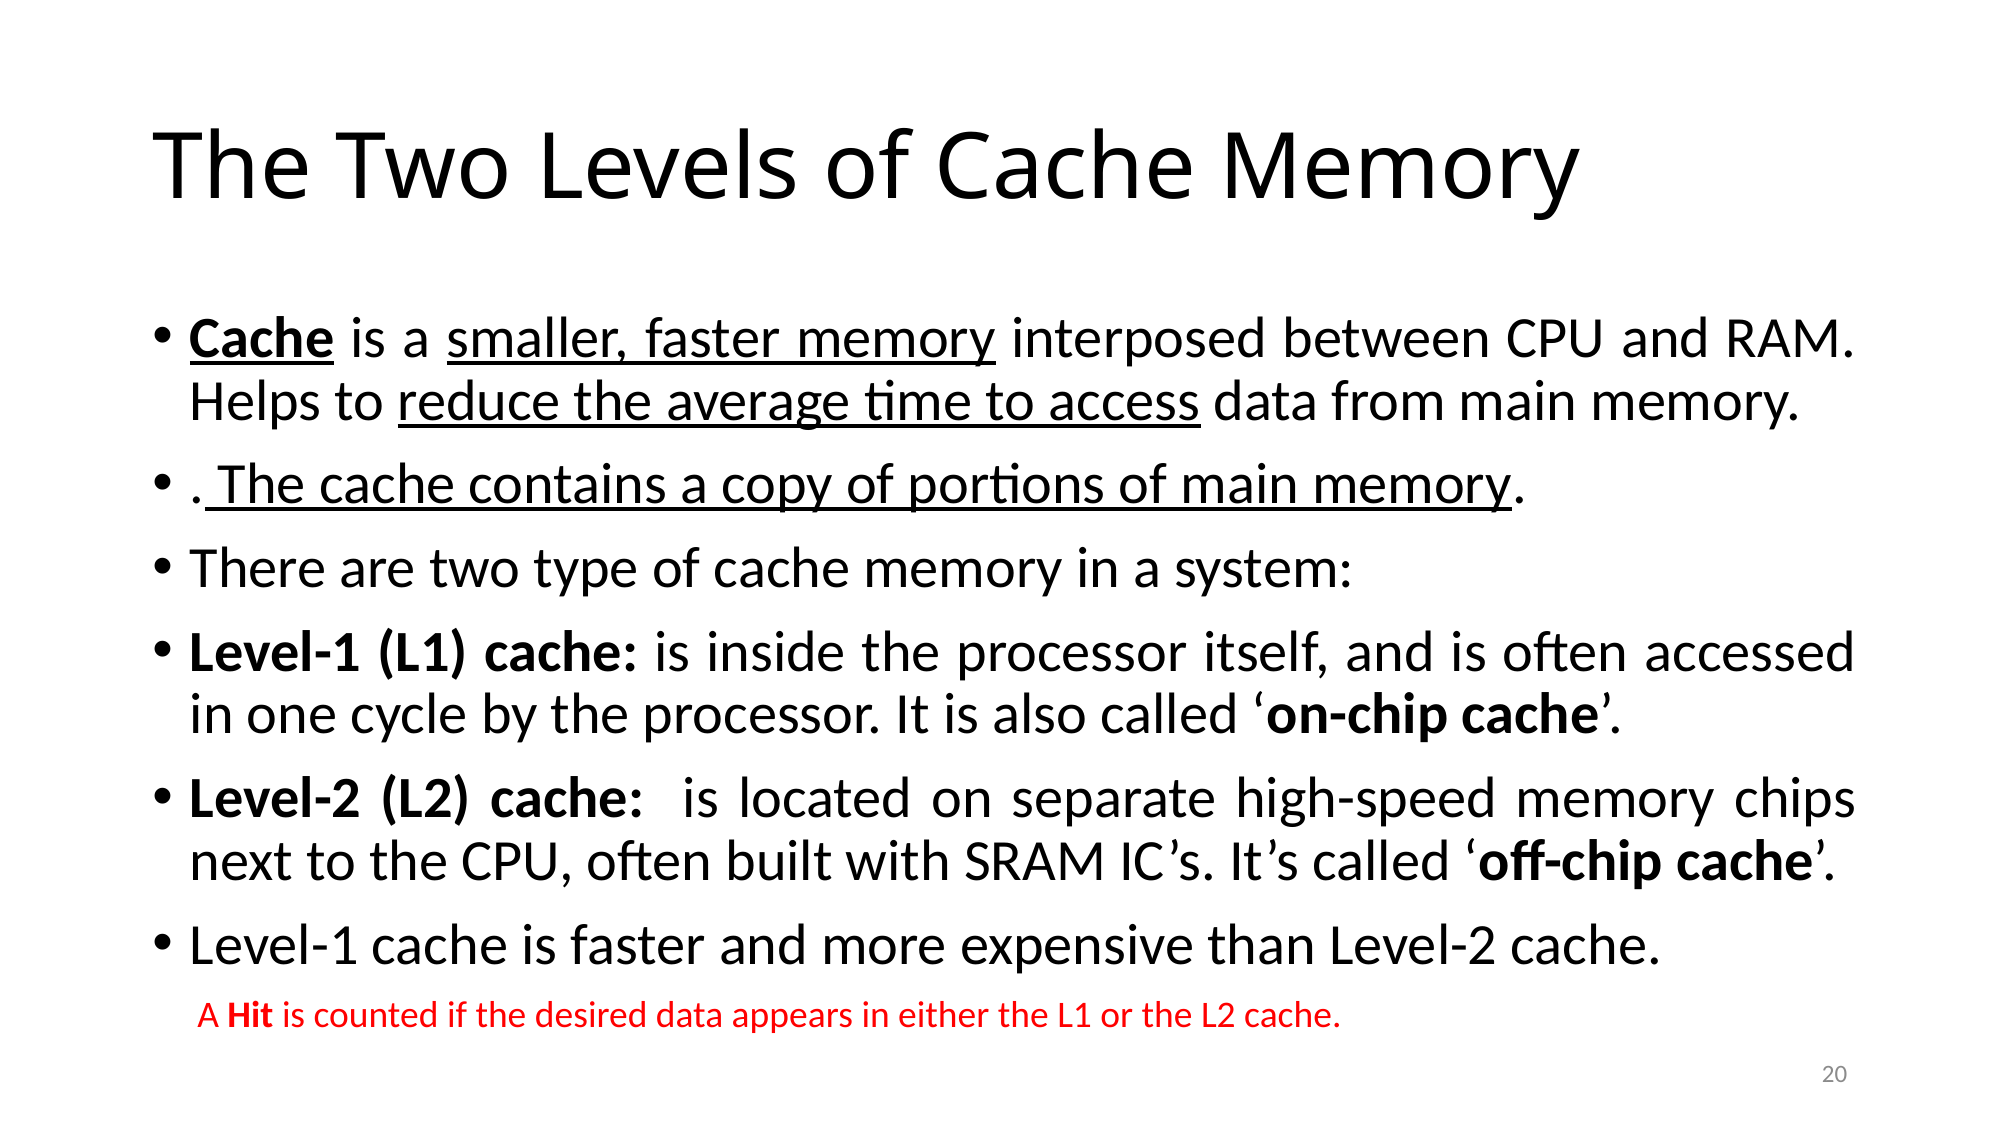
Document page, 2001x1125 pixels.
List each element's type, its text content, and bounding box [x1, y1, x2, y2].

list Cache is a smaller, faster memory interposed between CPU and RAM. Helps to reduce the average time to access data from main memory. . The cache contains a copy of portions of main memory. There are two type of cache memory in a system: Level-1 (L1) cache: is inside the processor itself, and is often accessed in one cycle by the processor. It is also called ‘on-chip cache’. Level-2 (L2) cache: is located on separate high-speed memory chips next to the CPU, often built with SRAM IC’s. It’s called ‘off-chip cache’. Level-1 cache is faster and more expensive than Level-2 cache. [137, 299, 1872, 1014]
text_box A Hit is counted if the desired data appears in either the L1 or the L2 cache. [182, 982, 1358, 1088]
slide_number 20 [1412, 1042, 1863, 1103]
title The Two Levels of Cache Memory [137, 59, 1863, 278]
